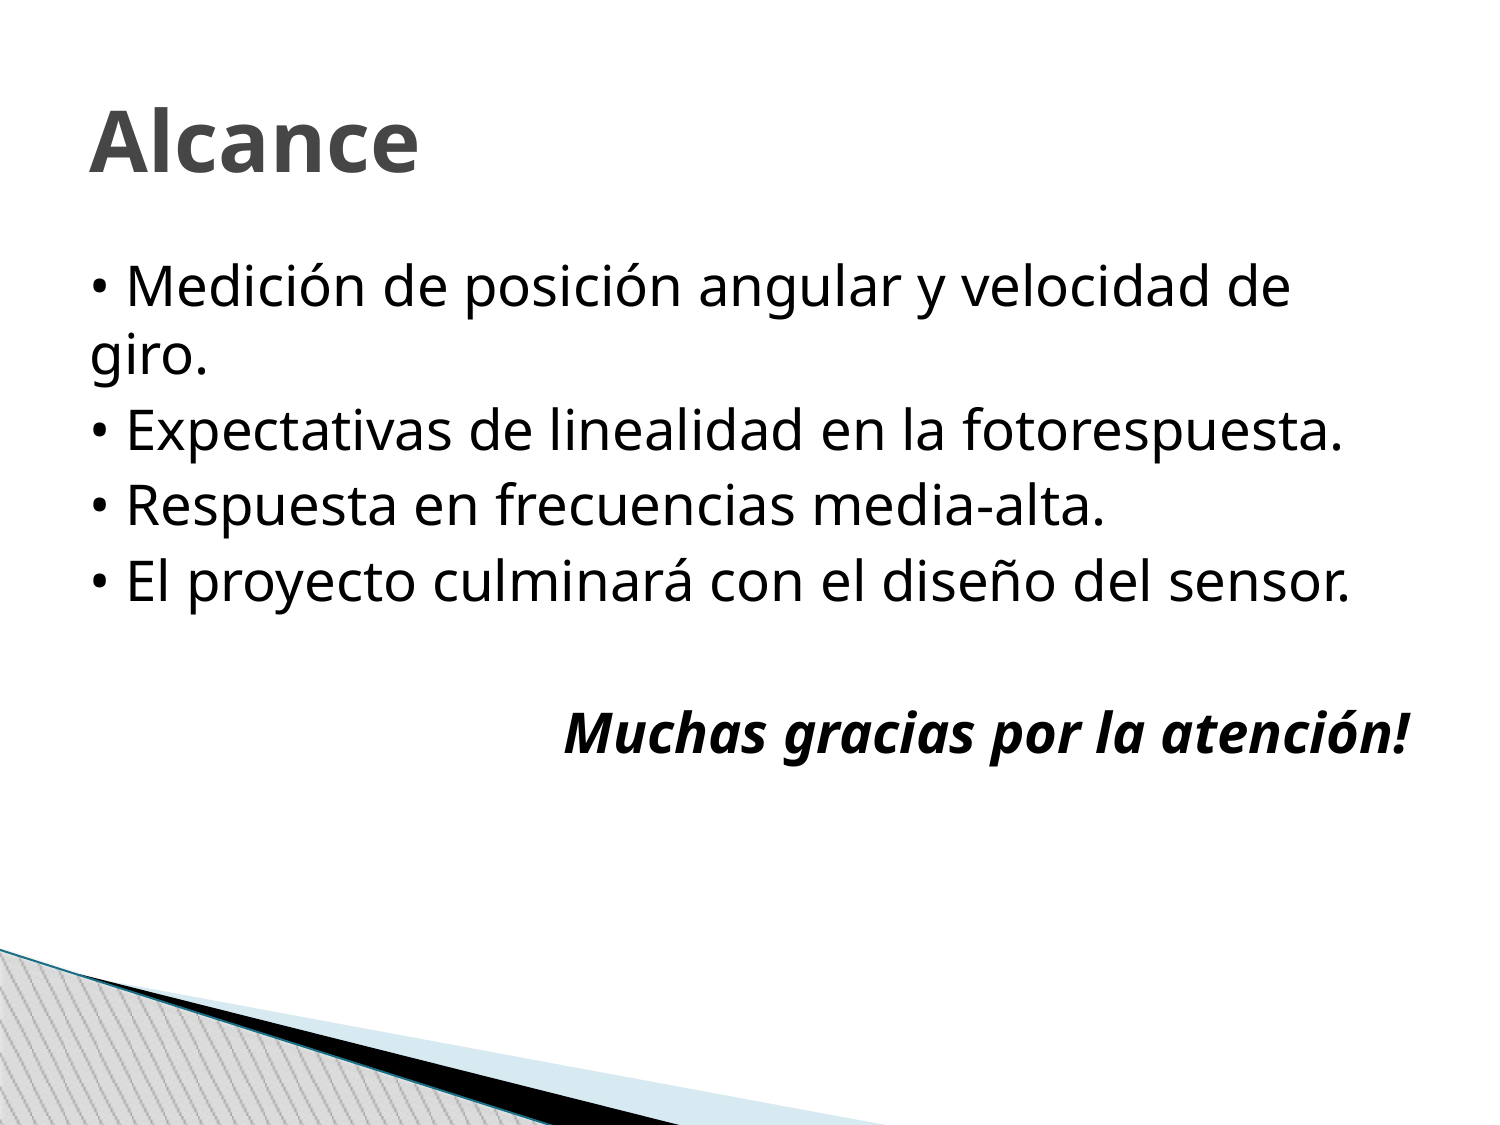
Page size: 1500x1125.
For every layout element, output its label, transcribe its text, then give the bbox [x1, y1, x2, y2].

title Alcance [75, 45, 1425, 233]
list • Medición de posición angular y velocidad de giro. • Expectativas de linealidad en la fotorespuesta. • Respuesta en frecuencias media-alta. • El proyecto culminará con el diseño del sensor. Muchas gracias por la atención! [75, 243, 1425, 986]
